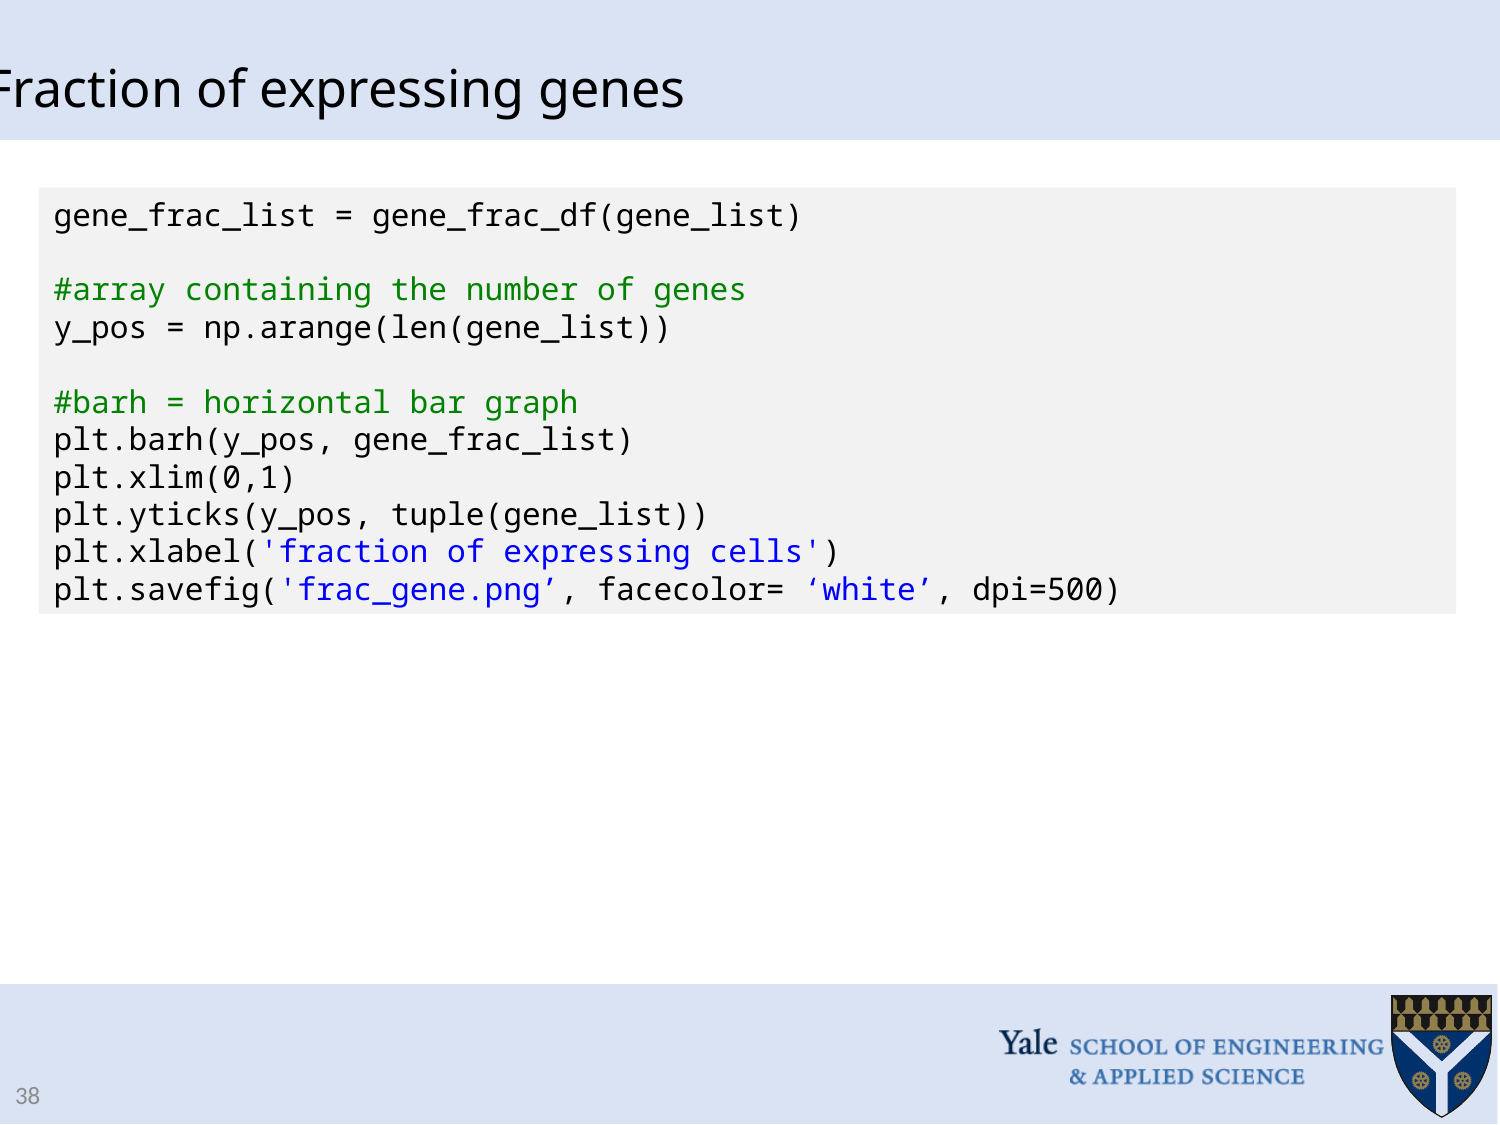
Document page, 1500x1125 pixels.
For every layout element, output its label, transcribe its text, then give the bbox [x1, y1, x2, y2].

text_box [0, 0, 1500, 141]
slide_number 38 [0, 1064, 338, 1124]
picture [999, 1028, 1384, 1085]
text_box gene_frac_list = gene_frac_df(gene_list) #array containing the number of genes y_pos = np.arange(len(gene_list)) #barh = horizontal bar graph plt.barh(y_pos, gene_frac_list) plt.xlim(0,1) plt.yticks(y_pos, tuple(gene_list)) plt.xlabel('fraction of expressing cells') plt.savefig('frac_gene.png’, facecolor= ‘white’, dpi=500) [38, 187, 1457, 614]
text_box [0, 983, 1498, 1125]
picture [1391, 995, 1492, 1118]
text_box Fraction of expressing genes [0, 47, 701, 126]
